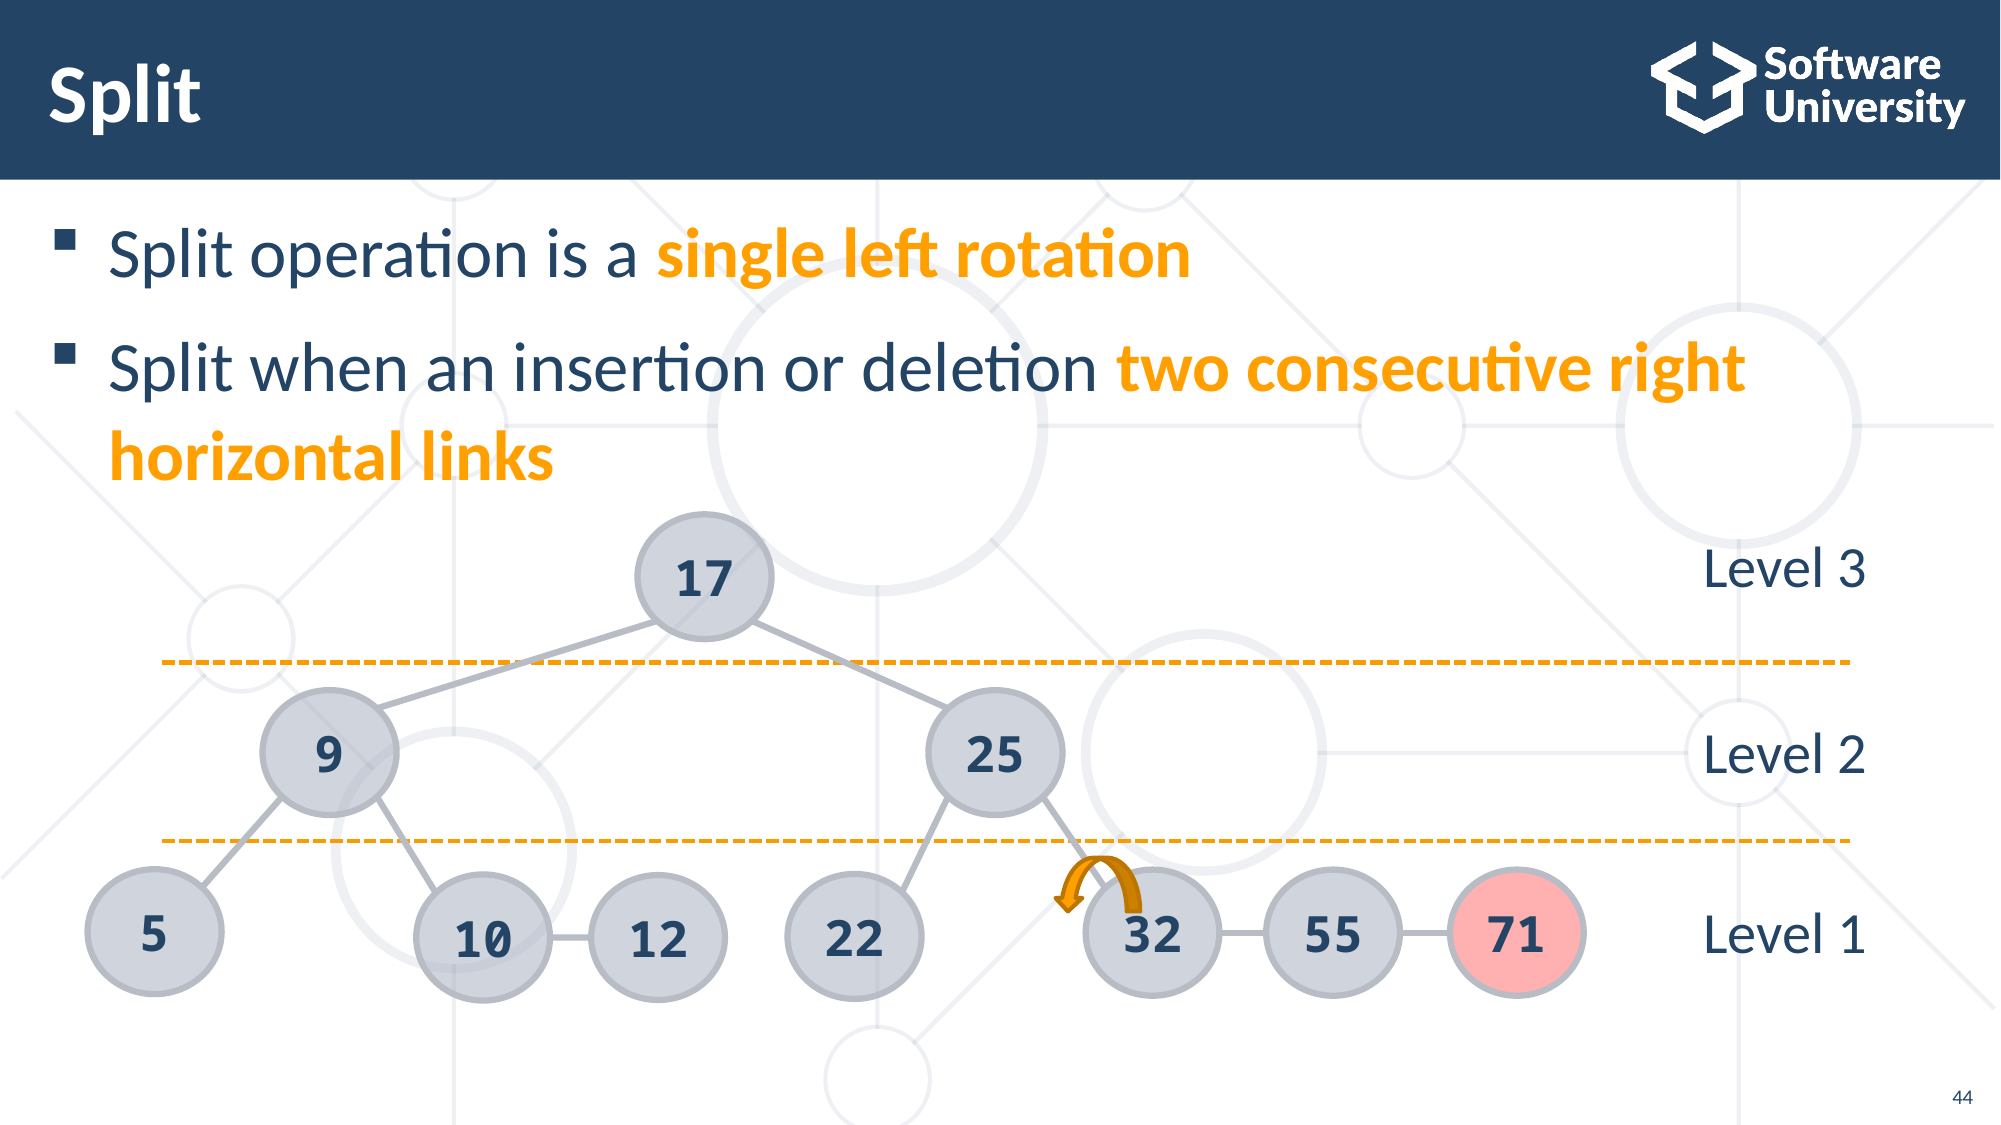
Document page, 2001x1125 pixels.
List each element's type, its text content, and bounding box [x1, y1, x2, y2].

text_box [376, 796, 437, 894]
text_box 22 [787, 873, 922, 999]
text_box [901, 796, 949, 893]
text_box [201, 796, 283, 888]
text_box 71 [1450, 869, 1584, 996]
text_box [751, 620, 949, 709]
text_box 25 [928, 690, 1063, 816]
text_box 9 [262, 690, 397, 816]
text_box 12 [591, 875, 725, 1000]
text_box Level 2 [1688, 708, 1883, 793]
text_box [1110, 855, 1143, 914]
text_box Level 1 [1688, 887, 1883, 973]
list Split operation is a single left rotation Split when an insertion or deletion two consecutive right horizontal links [31, 196, 1970, 1104]
text_box 55 [1266, 869, 1400, 996]
text_box 17 [637, 514, 772, 640]
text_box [376, 620, 658, 709]
text_box 32 [1085, 869, 1220, 996]
picture [1651, 41, 1966, 134]
title Split [31, 16, 1625, 162]
slide_number 44 [1927, 1067, 1989, 1117]
text_box [1053, 898, 1085, 914]
text_box Level 3 [1688, 522, 1883, 607]
text_box 5 [87, 869, 222, 995]
text_box 10 [416, 874, 550, 1001]
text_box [1042, 796, 1106, 889]
